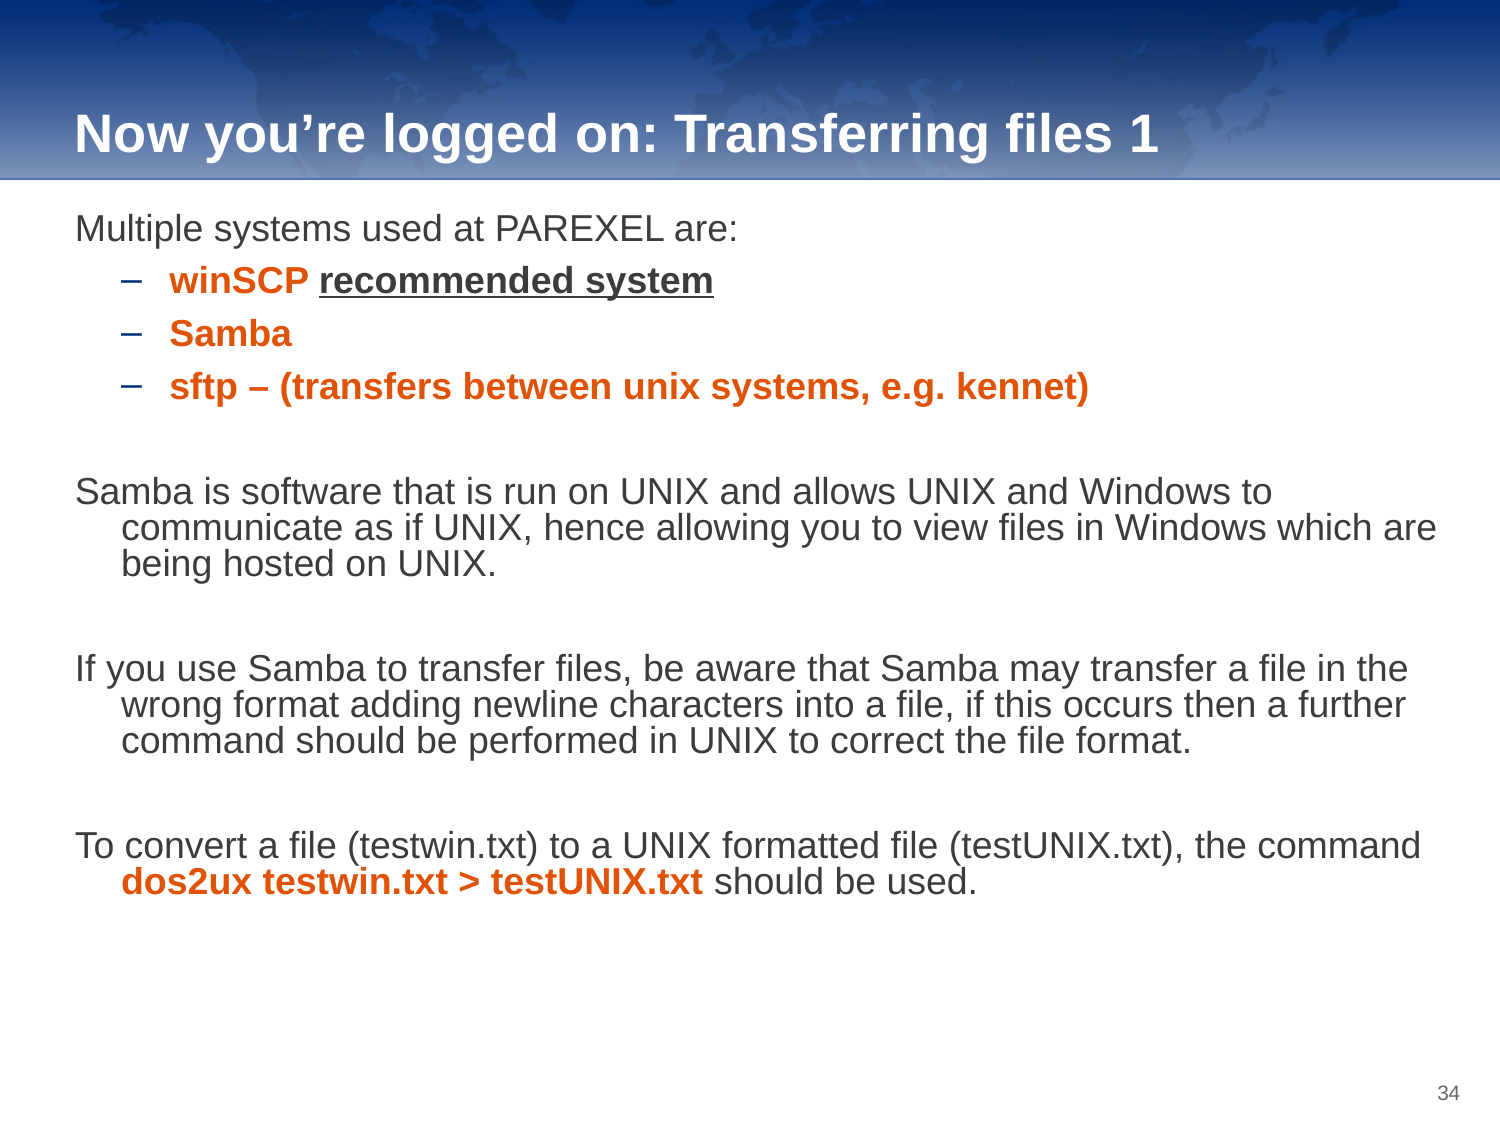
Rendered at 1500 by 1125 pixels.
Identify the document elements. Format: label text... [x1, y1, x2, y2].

picture [0, 0, 1500, 180]
list Multiple systems used at PAREXEL are: winSCP recommended system Samba sftp – (transfers between unix systems, e.g. kennet) Samba is software that is run on UNIX and allows UNIX and Windows to communicate as if UNIX, hence allowing you to view files in Windows which are being hosted on UNIX. If you use Samba to transfer files, be aware that Samba may transfer a file in the wrong format adding newline characters into a file, if this occurs then a further command should be performed in UNIX to correct the file format. To convert a file (testwin.txt) to a UNIX formatted file (testUNIX.txt), the command dos2ux testwin.txt > testUNIX.txt should be used. [74, 212, 1453, 955]
text_box 34 [1387, 1072, 1475, 1123]
title Now you’re logged on: Transferring files 1 [74, 62, 1471, 171]
